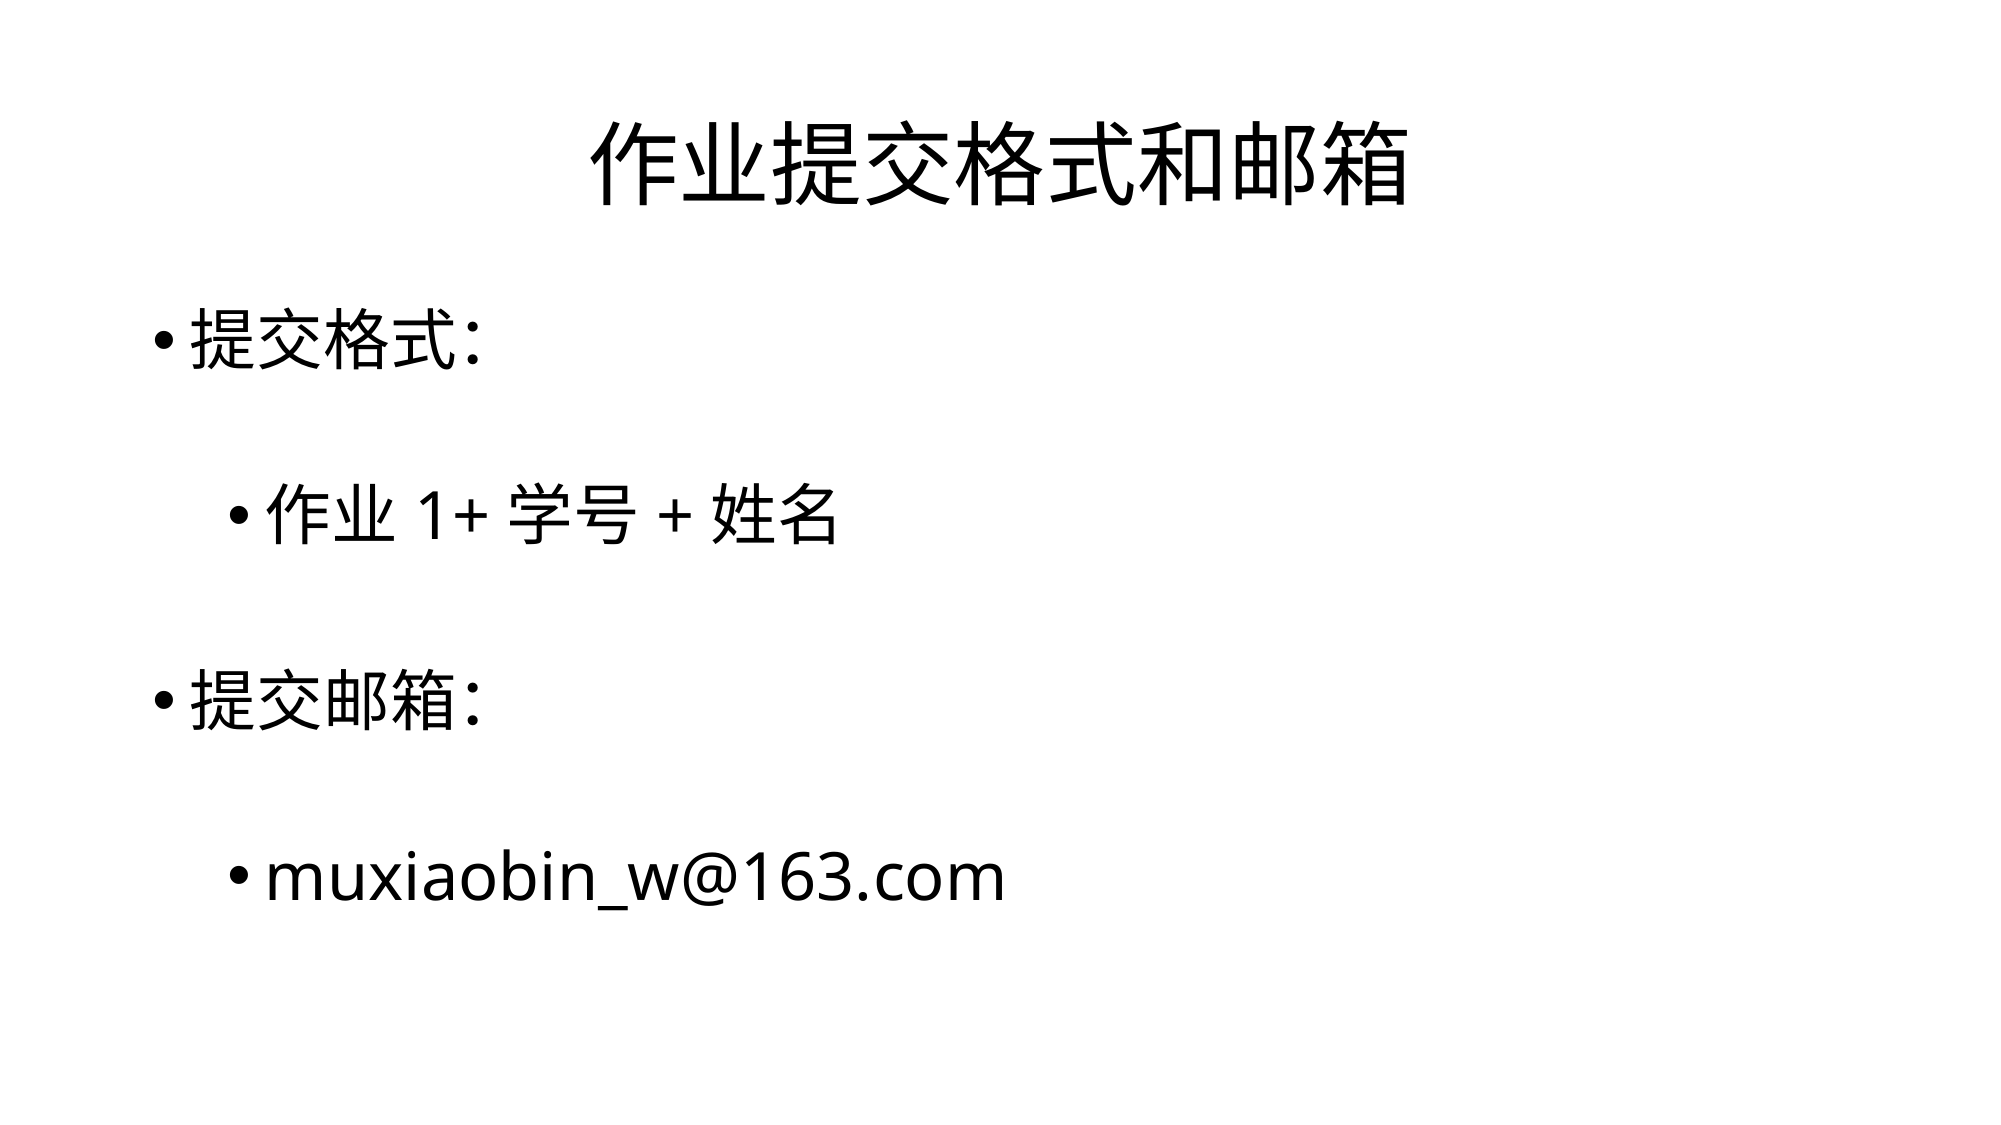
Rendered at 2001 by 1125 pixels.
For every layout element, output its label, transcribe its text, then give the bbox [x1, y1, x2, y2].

title 作业提交格式和邮箱 [137, 59, 1863, 278]
list 提交格式： 作业1+学号+姓名 提交邮箱： muxiaobin_w@163.com [137, 299, 1863, 1014]
